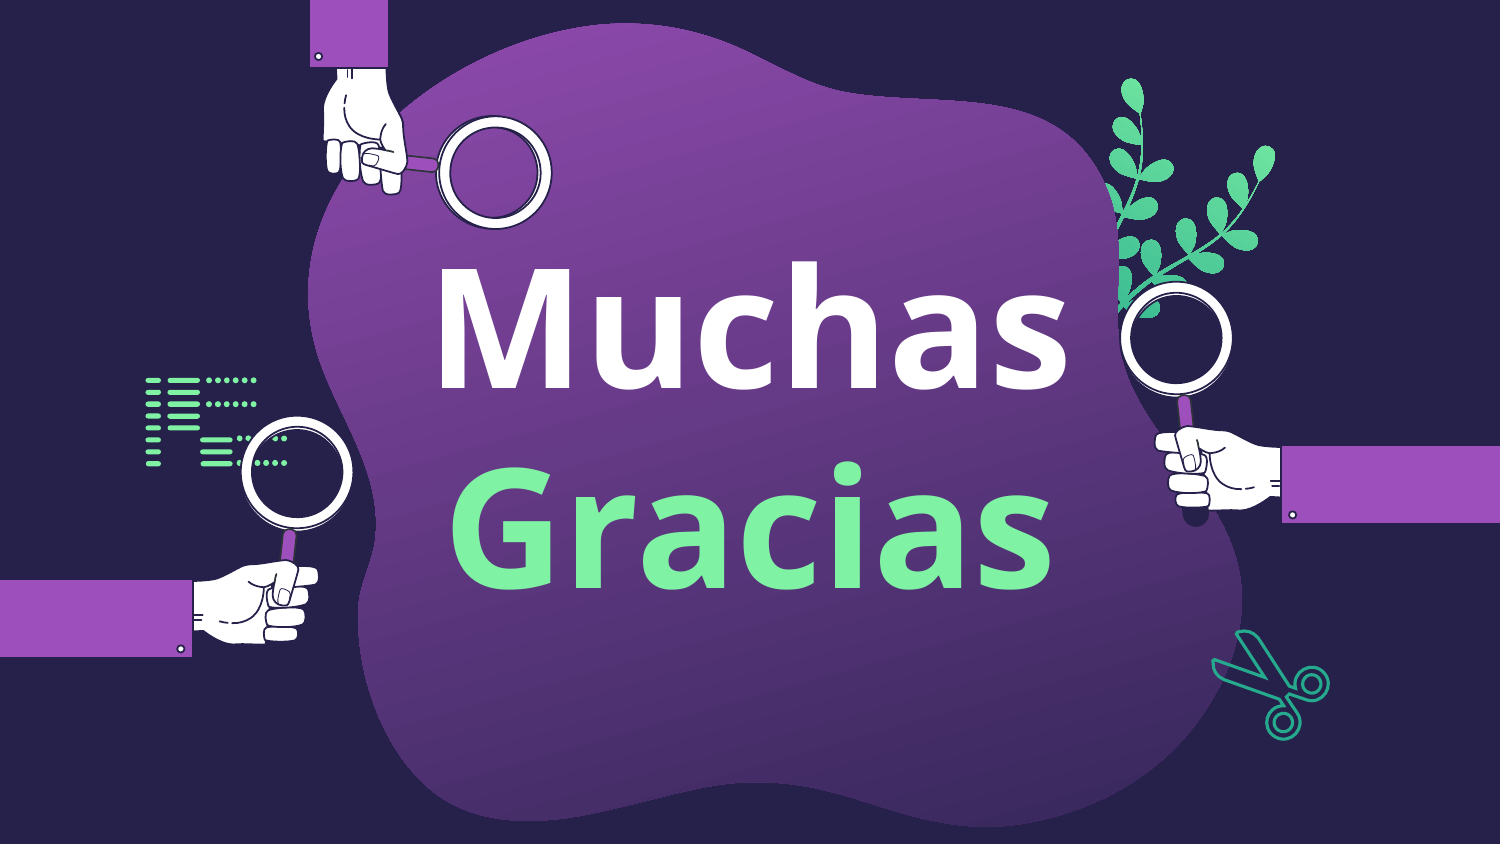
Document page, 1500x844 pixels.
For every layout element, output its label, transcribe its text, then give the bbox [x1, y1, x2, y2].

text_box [250, 0, 609, 177]
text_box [1115, 281, 1500, 527]
title Muchas Gracias [321, 183, 1179, 661]
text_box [0, 415, 358, 661]
